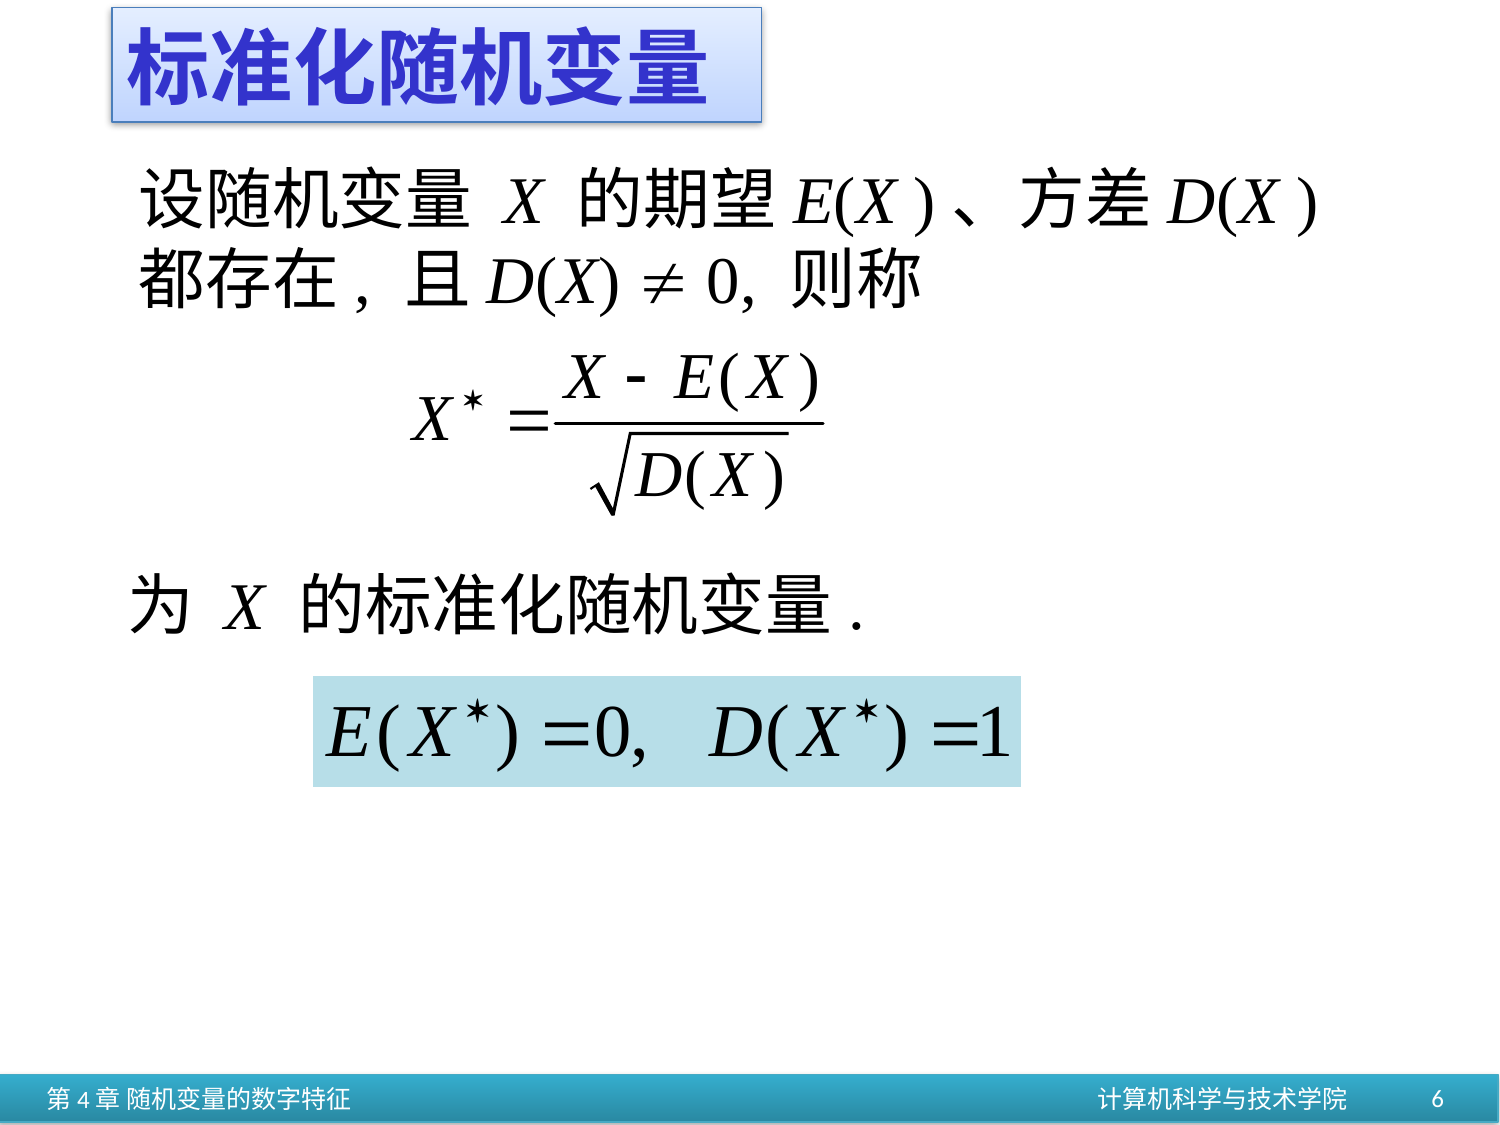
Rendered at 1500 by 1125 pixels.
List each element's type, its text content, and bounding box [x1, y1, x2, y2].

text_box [397, 336, 835, 528]
text_box 标准化随机变量 [111, 7, 762, 123]
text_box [312, 675, 1022, 788]
text_box 设随机变量 X 的期望E(X )、方差D(X )都存在, 且D(X)  0, 则称 [123, 149, 1400, 324]
text_box 为 X 的标准化随机变量. [112, 538, 942, 654]
